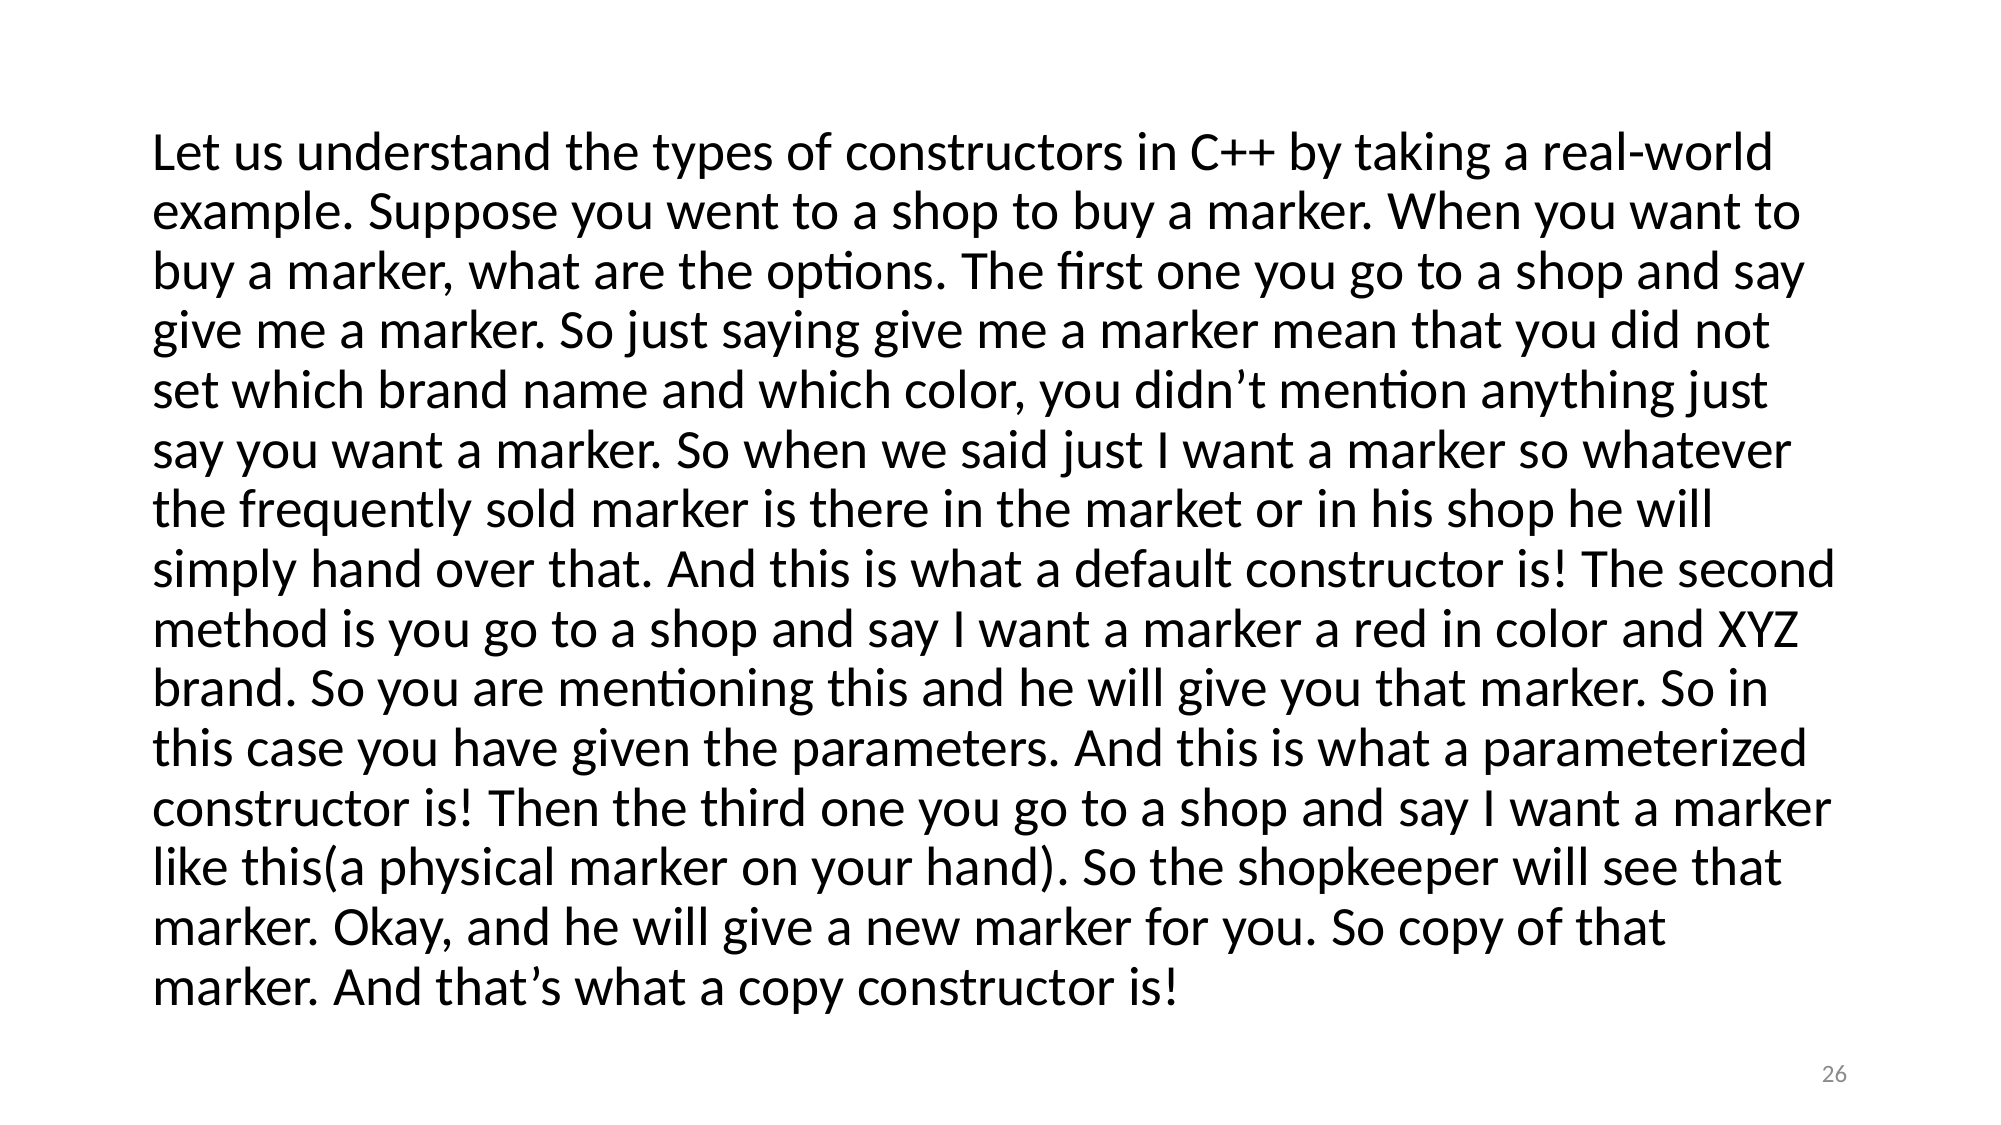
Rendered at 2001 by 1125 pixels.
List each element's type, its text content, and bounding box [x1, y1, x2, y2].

slide_number 26 [1412, 1042, 1863, 1103]
list Let us understand the types of constructors in C++ by taking a real-world example. Suppose you went to a shop to buy a marker. When you want to buy a marker, what are the options. The first one you go to a shop and say give me a marker. So just saying give me a marker mean that you did not set which brand name and which color, you didn’t mention anything just say you want a marker. So when we said just I want a marker so whatever the frequently sold marker is there in the market or in his shop he will simply hand over that. And this is what a default constructor is! The second method is you go to a shop and say I want a marker a red in color and XYZ brand. So you are mentioning this and he will give you that marker. So in this case you have given the parameters. And this is what a parameterized constructor is! Then the third one you go to a shop and say I want a marker like this(a physical marker on your hand). So the shopkeeper will see that marker. Okay, and he will give a new marker for you. So copy of that marker. And that’s what a copy constructor is! [137, 114, 1863, 1037]
